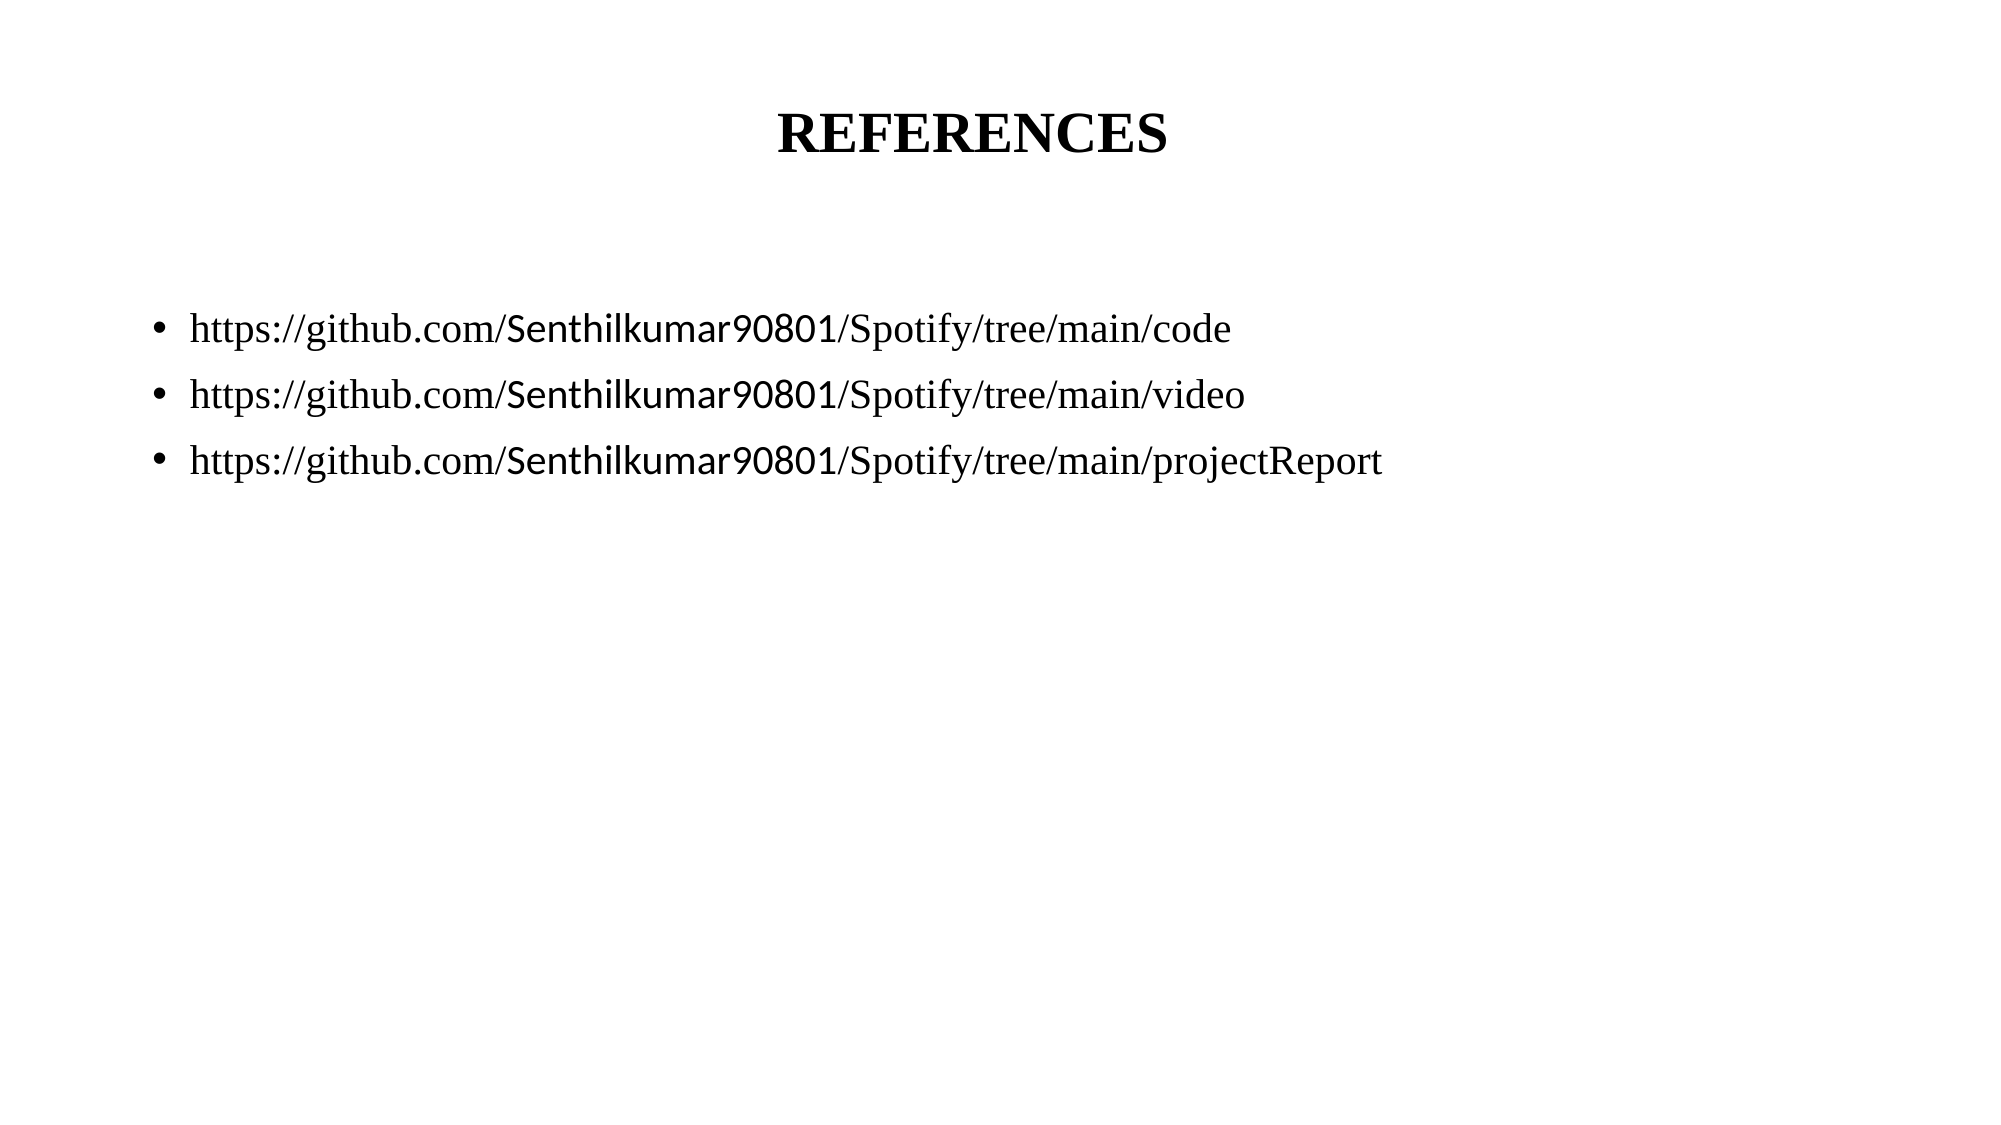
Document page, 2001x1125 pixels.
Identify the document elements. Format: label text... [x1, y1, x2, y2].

title REFERENCES [137, 59, 1863, 278]
list https://github.com/Senthilkumar90801/Spotify/tree/main/code https://github.com/Senthilkumar90801/Spotify/tree/main/video https://github.com/Senthilkumar90801/Spotify/tree/main/projectReport [137, 299, 1863, 1014]
